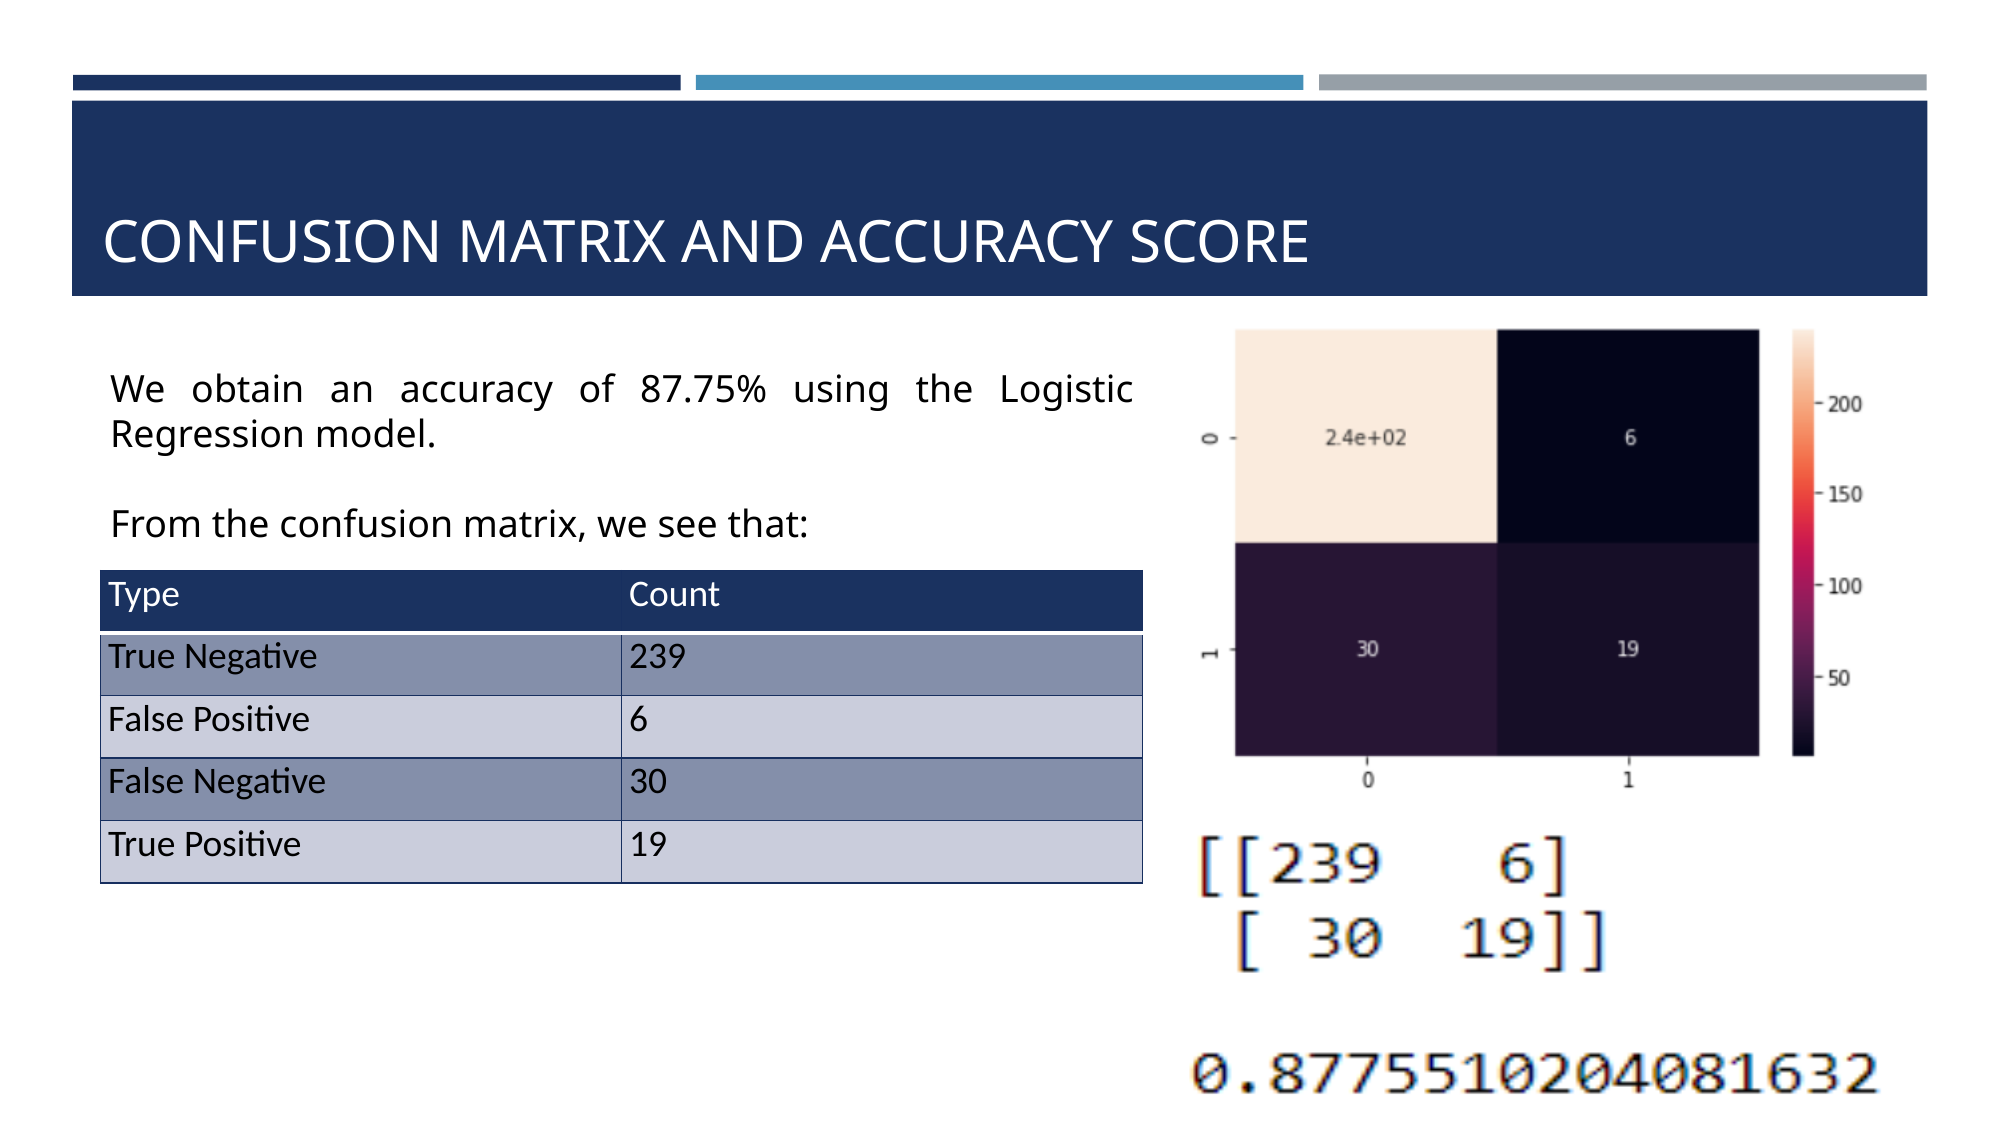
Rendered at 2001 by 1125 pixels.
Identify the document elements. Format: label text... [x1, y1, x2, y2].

table_cell 239 [622, 635, 1142, 695]
title Confusion matrix and accuracy score [94, 114, 1906, 282]
text_box We obtain an accuracy of 87.75% using the Logistic Regression model. From the confusion matrix, we see that: [102, 357, 1143, 552]
table_cell 19 [622, 821, 1142, 882]
table_cell 6 [622, 696, 1142, 757]
table_header Count [622, 571, 1142, 631]
table_header Type [101, 571, 621, 631]
table_cell False Positive [101, 696, 621, 757]
table_cell True Negative [101, 635, 621, 695]
picture [1187, 315, 1905, 1119]
table_cell True Positive [101, 821, 621, 882]
table_cell 30 [622, 759, 1142, 820]
table_cell False Negative [101, 759, 621, 820]
